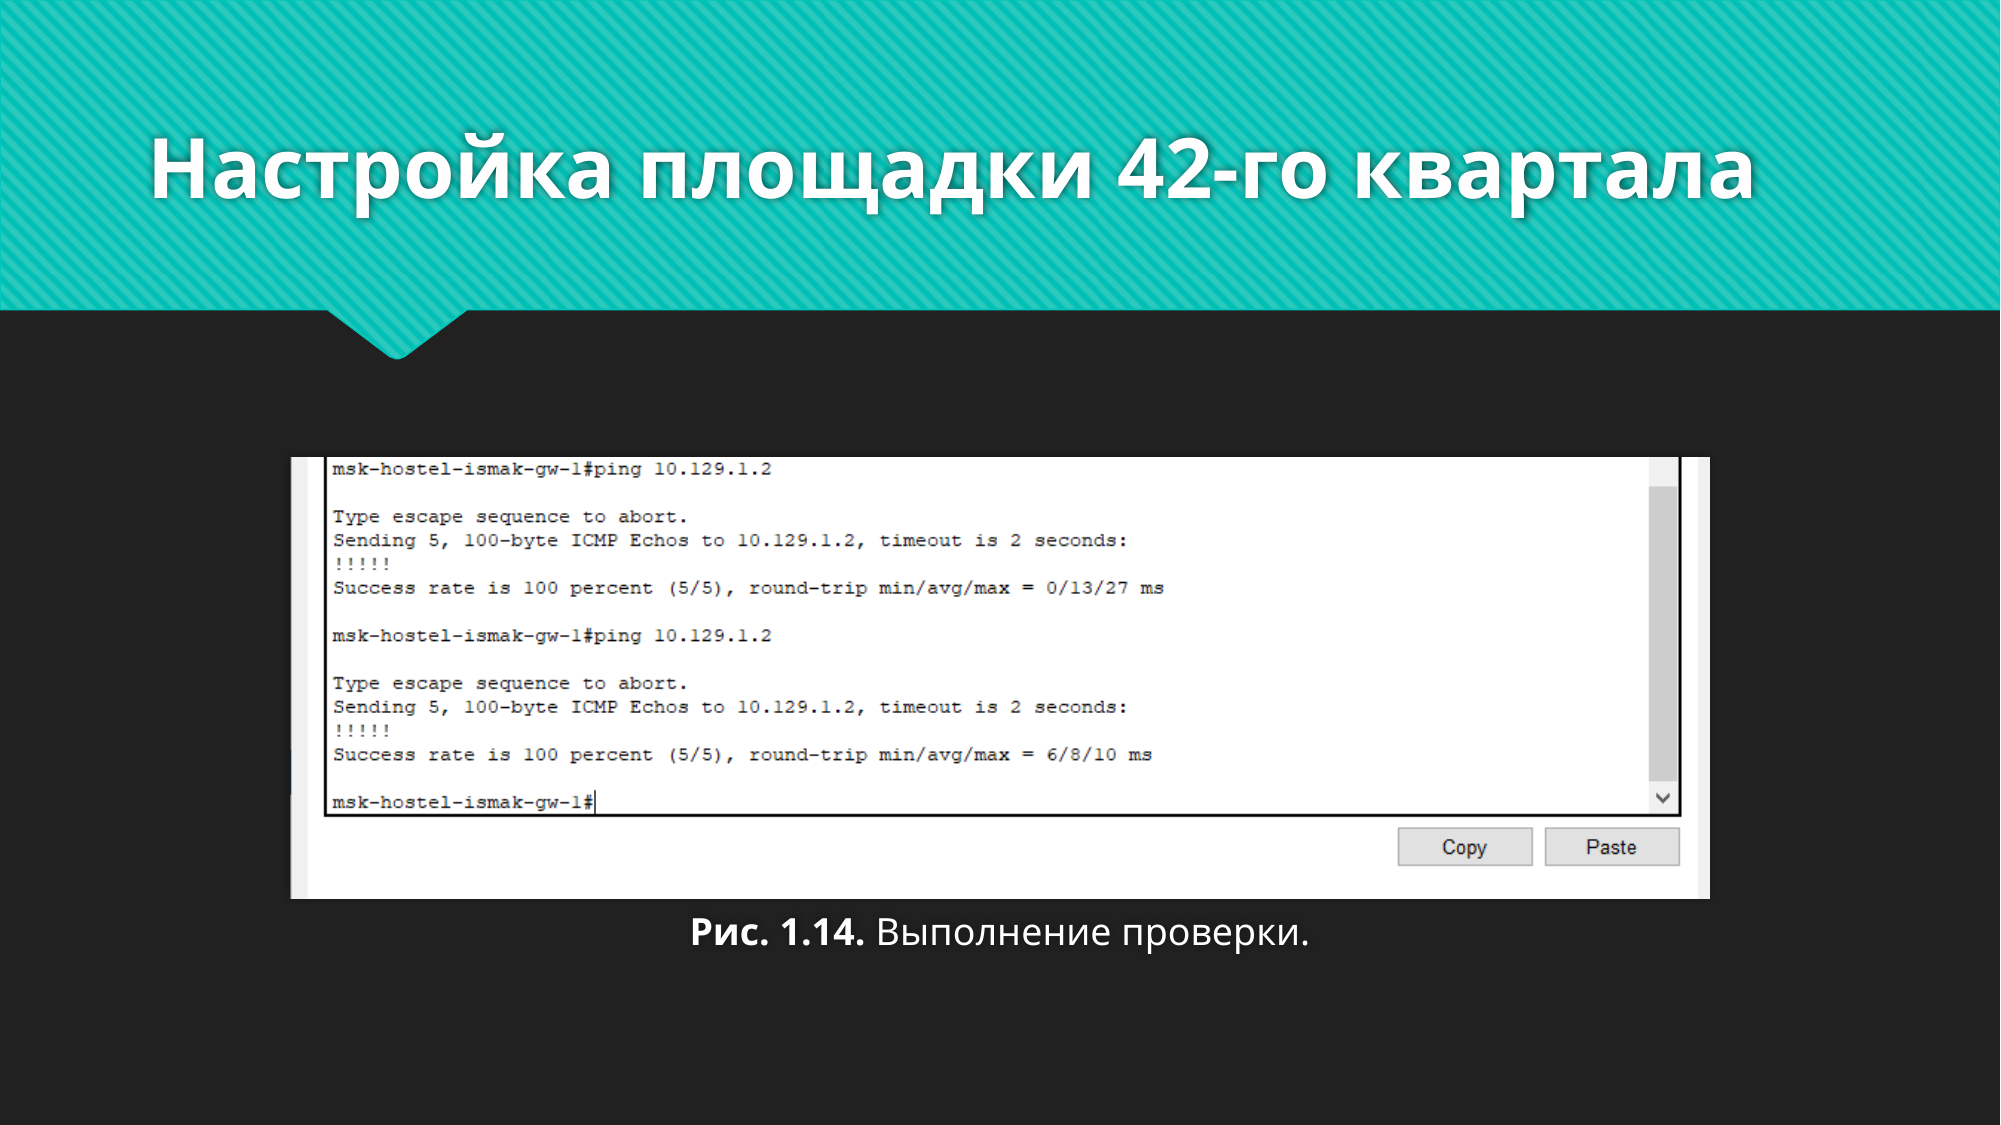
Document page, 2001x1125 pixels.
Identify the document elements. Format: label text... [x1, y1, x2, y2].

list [290, 457, 1710, 899]
title Настройка площадки 42-го квартала [132, 103, 1868, 223]
text_box Рис. 1.14. Выполнение проверки. [0, 870, 2000, 990]
